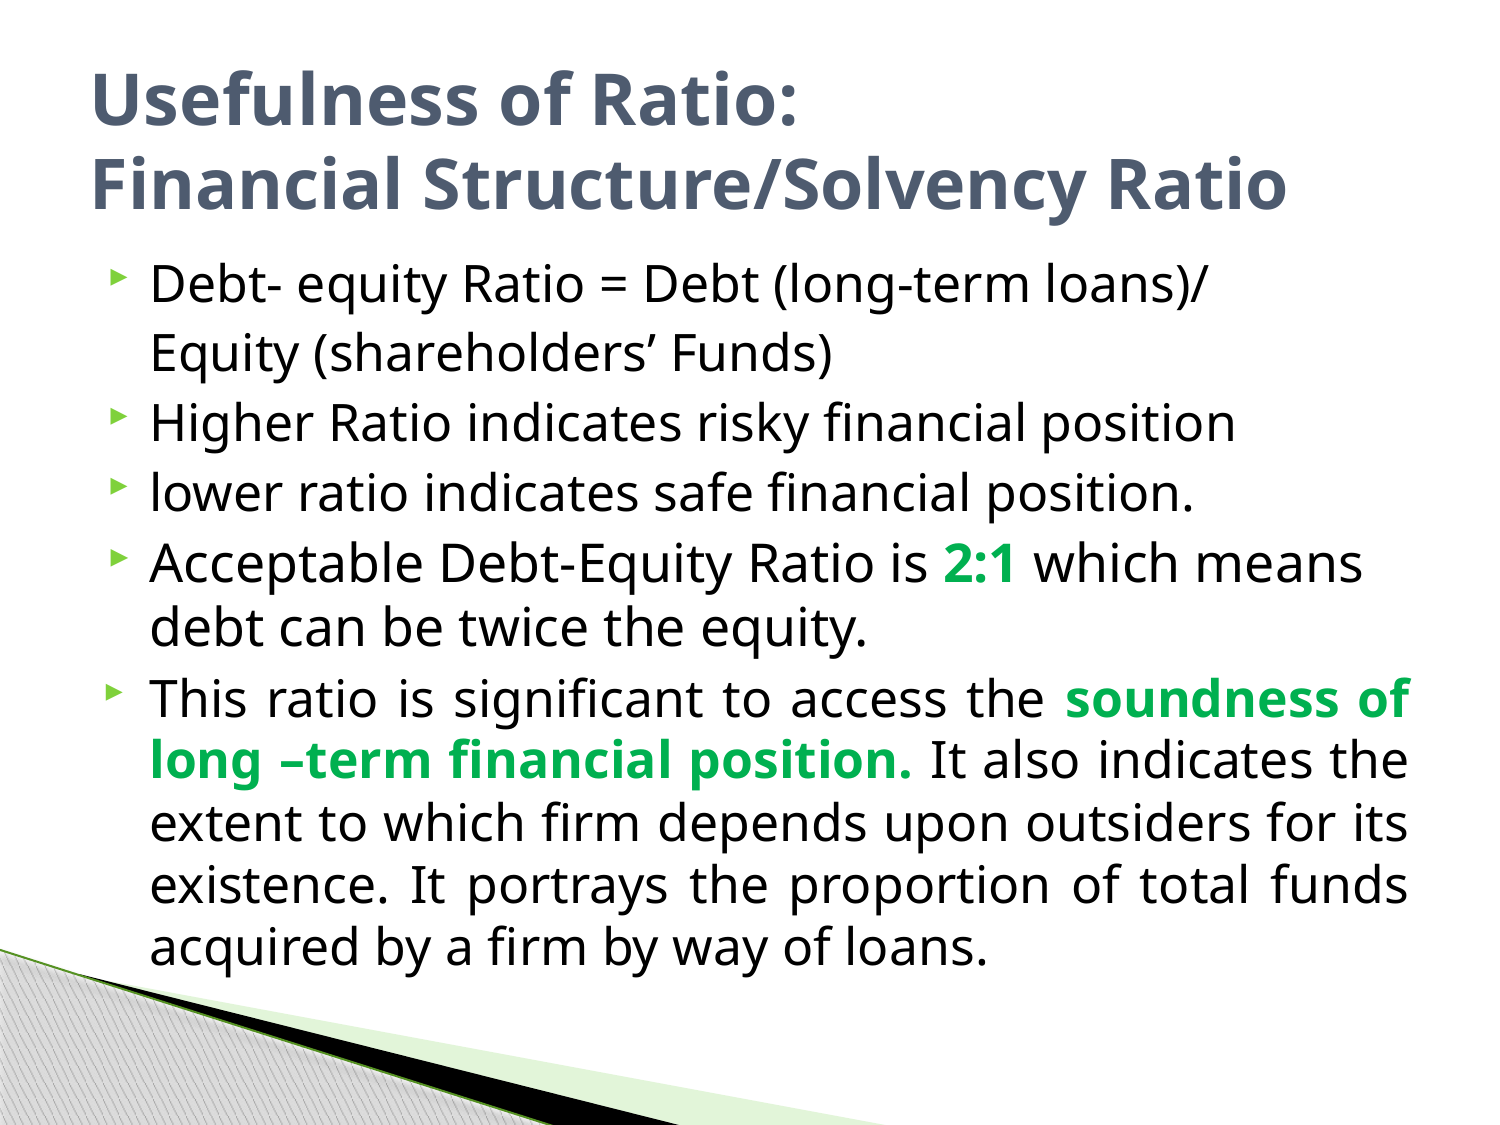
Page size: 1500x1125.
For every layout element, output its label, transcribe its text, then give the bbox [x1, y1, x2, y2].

title Usefulness of Ratio: Financial Structure/Solvency Ratio [75, 45, 1425, 233]
list Debt- equity Ratio = Debt (long-term loans)/ Equity (shareholders’ Funds) Higher Ratio indicates risky financial position lower ratio indicates safe financial position. Acceptable Debt-Equity Ratio is 2:1 which means debt can be twice the equity. This ratio is significant to access the soundness of long –term financial position. It also indicates the extent to which firm depends upon outsiders for its existence. It portrays the proportion of total funds acquired by a firm by way of loans. [75, 243, 1425, 986]
